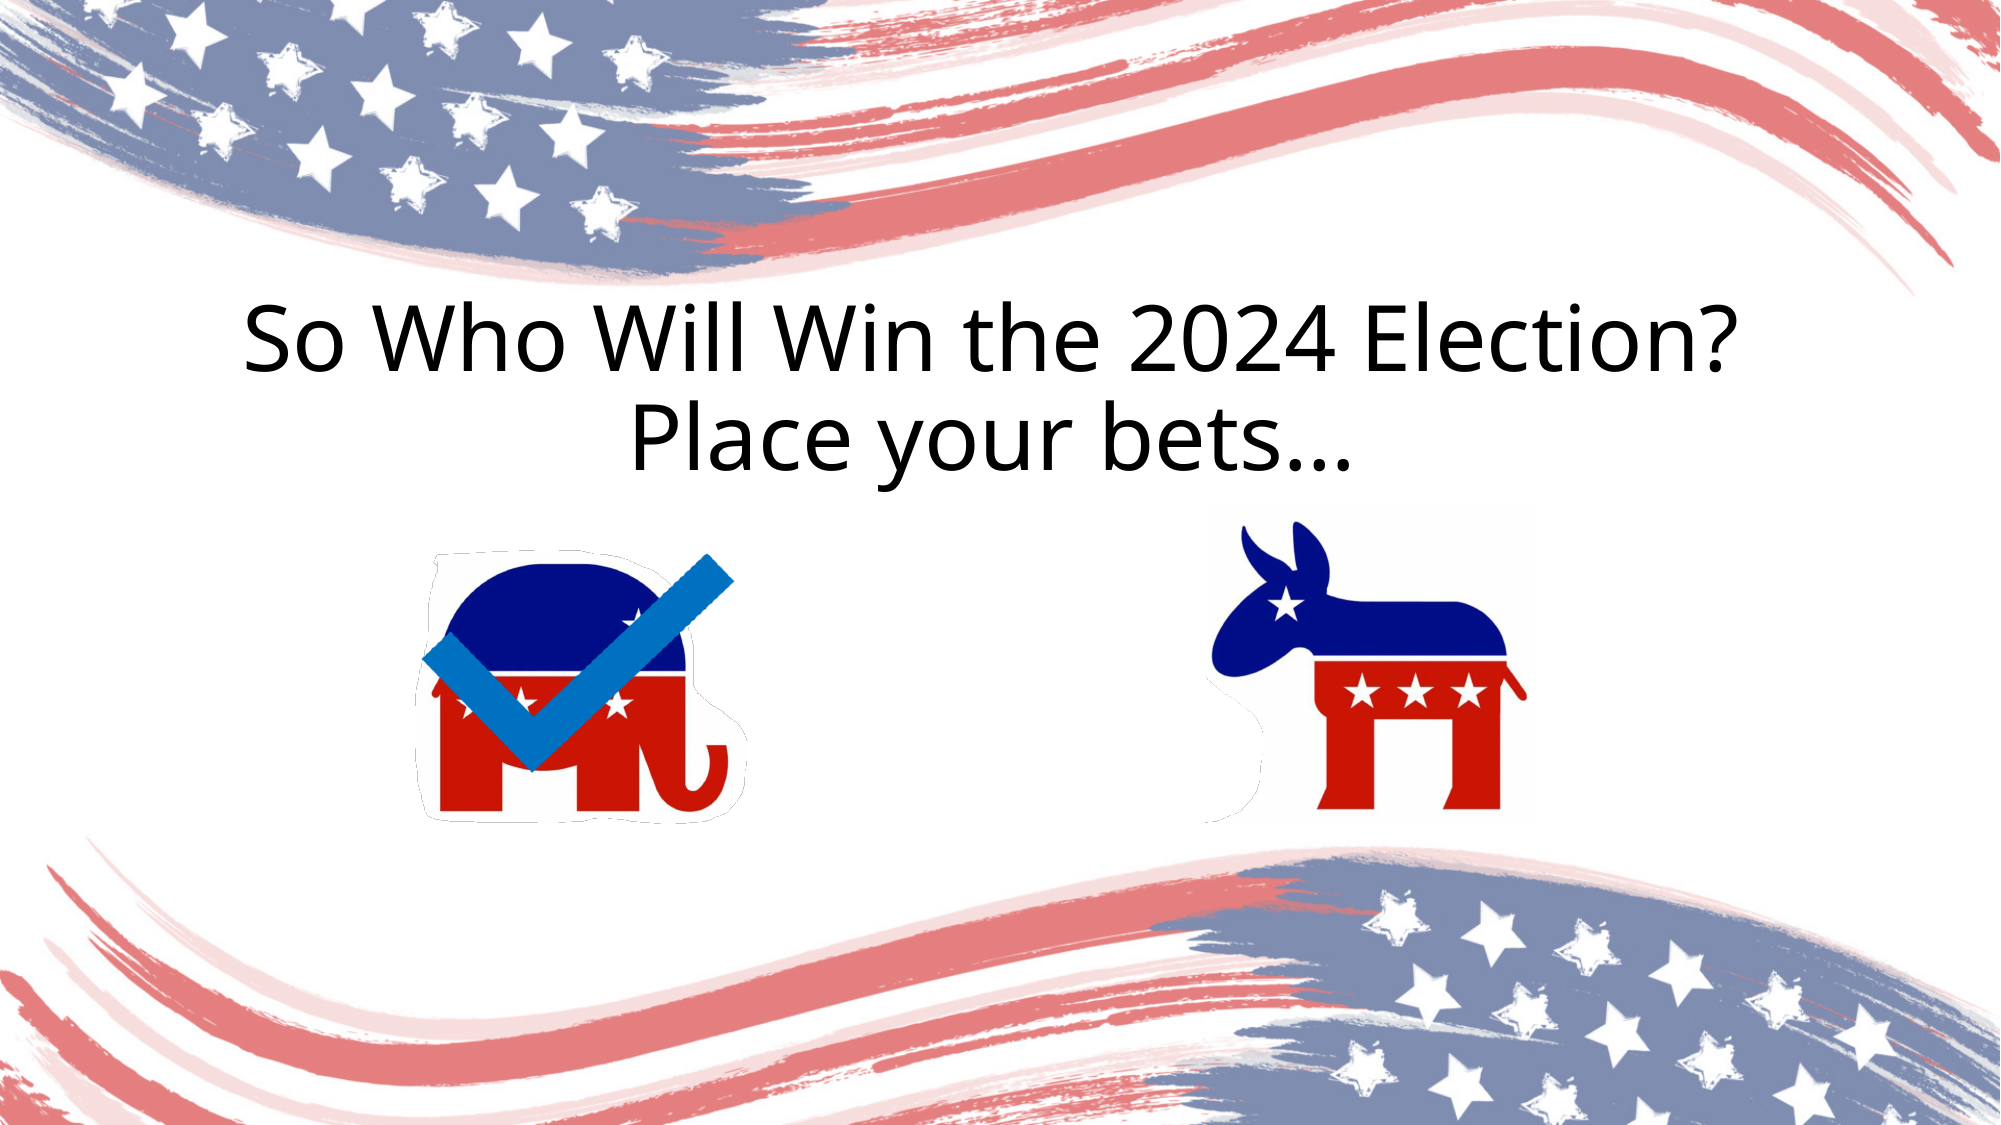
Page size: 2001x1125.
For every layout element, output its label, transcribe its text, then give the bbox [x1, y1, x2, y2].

picture [1204, 504, 1538, 824]
picture [414, 498, 748, 824]
title So Who Will Win the 2024 Election? Place your bets… [129, 282, 1855, 500]
